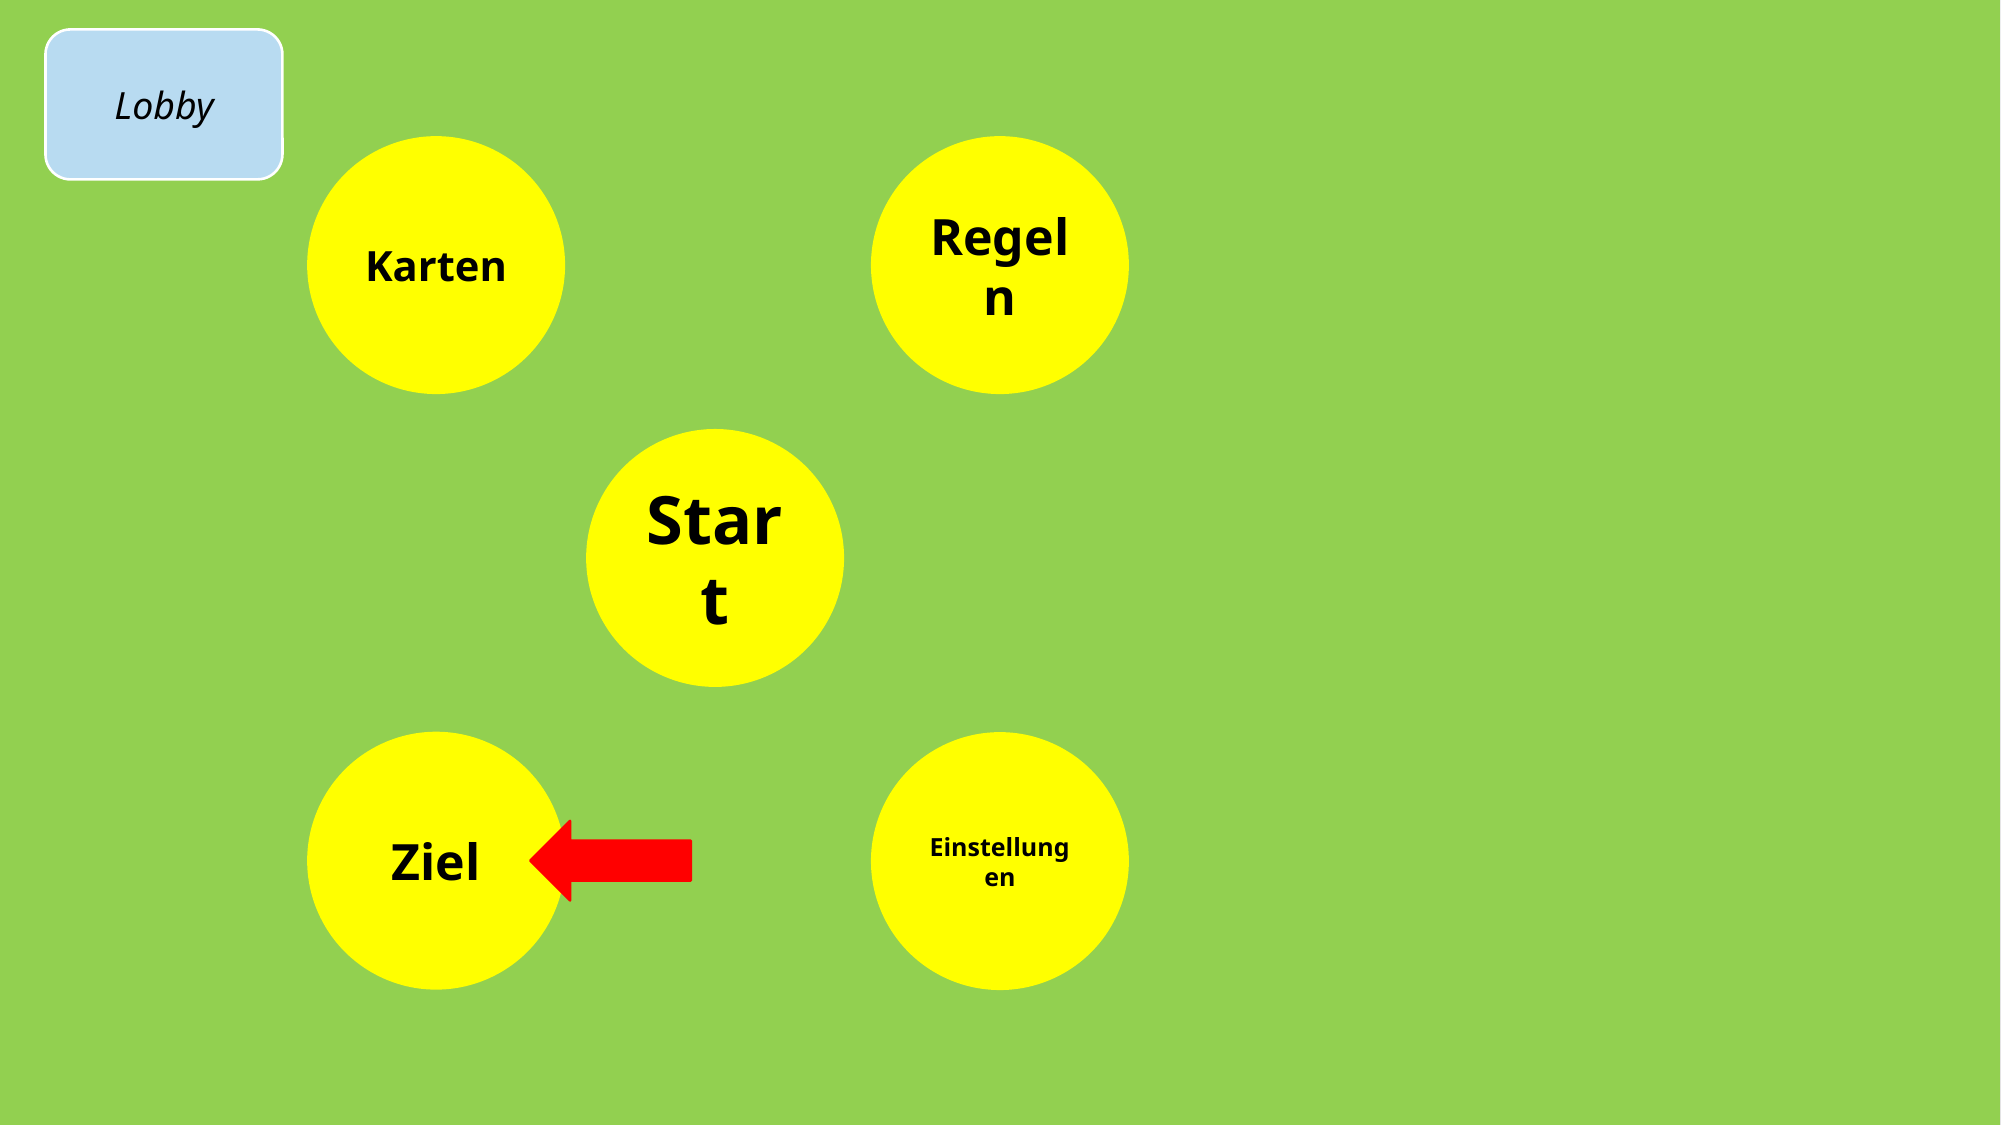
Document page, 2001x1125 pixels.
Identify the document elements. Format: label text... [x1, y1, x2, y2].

text_box [529, 819, 693, 902]
text_box Einstellungen [870, 732, 1129, 991]
text_box Start [586, 428, 845, 687]
text_box Regeln [870, 136, 1129, 395]
text_box Lobby [44, 28, 284, 181]
text_box Ziel [307, 731, 561, 990]
text_box [0, 0, 2000, 1125]
text_box Karten [307, 136, 566, 395]
